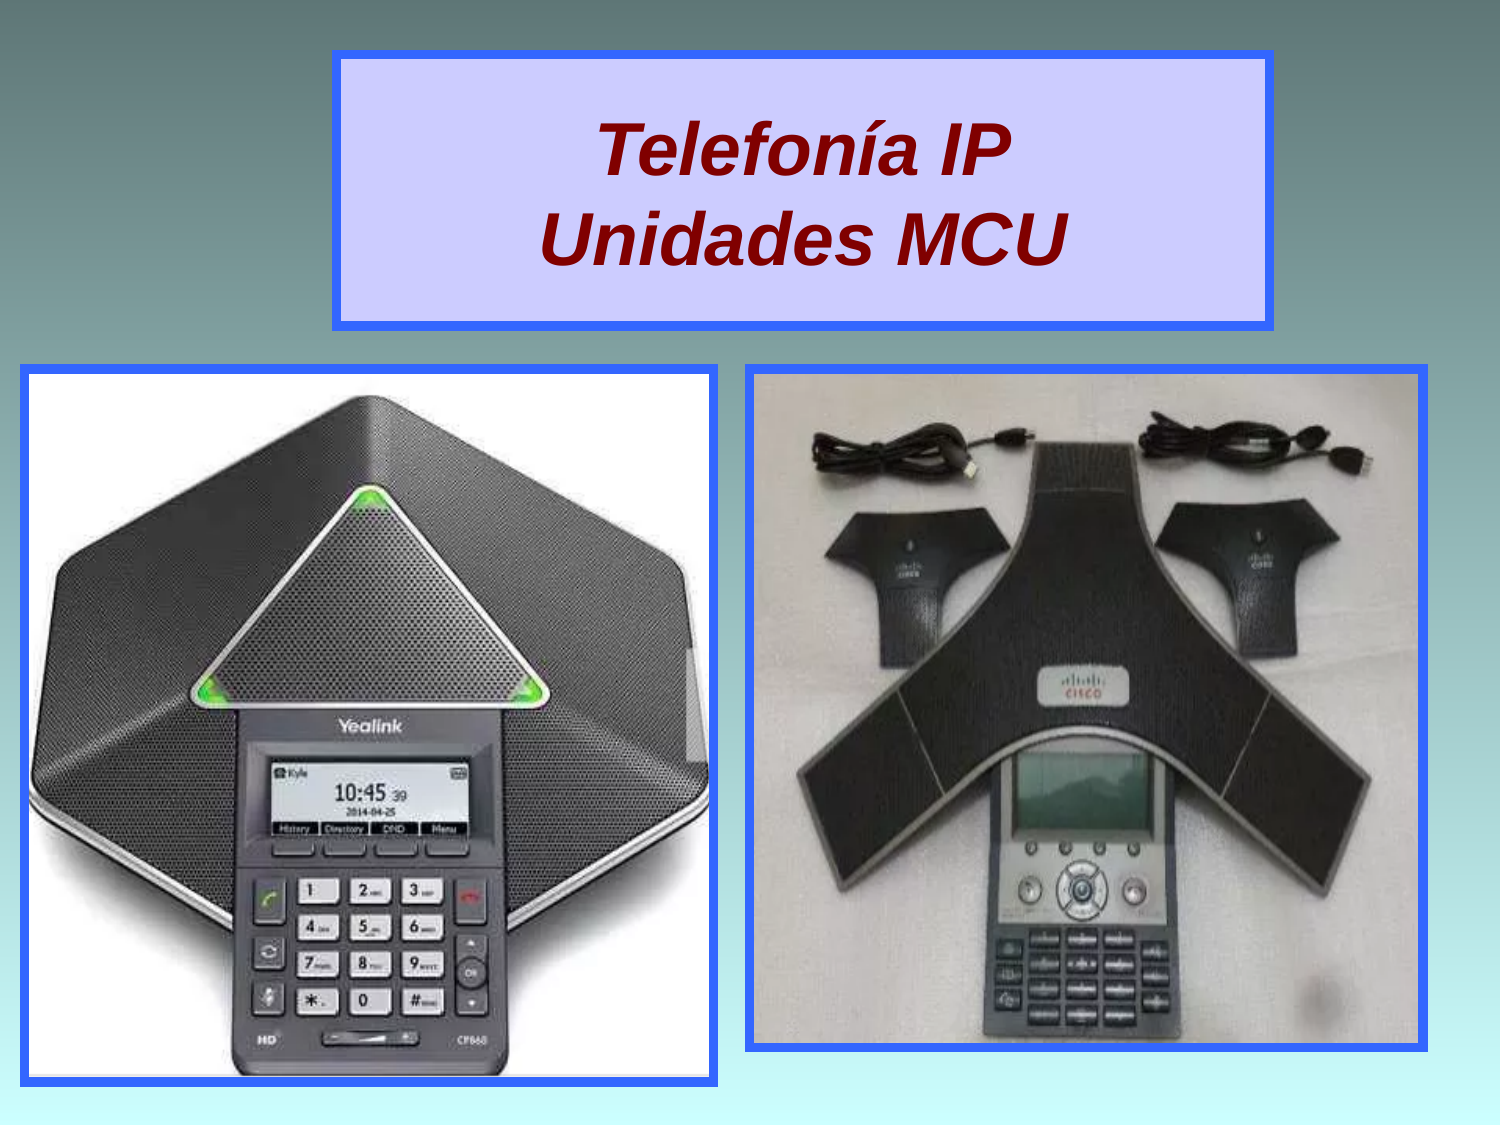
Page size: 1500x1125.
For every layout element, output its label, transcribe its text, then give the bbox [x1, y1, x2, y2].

picture [29, 373, 710, 1078]
picture [753, 373, 1419, 1044]
title Telefonía IP Unidades MCU [336, 54, 1271, 327]
